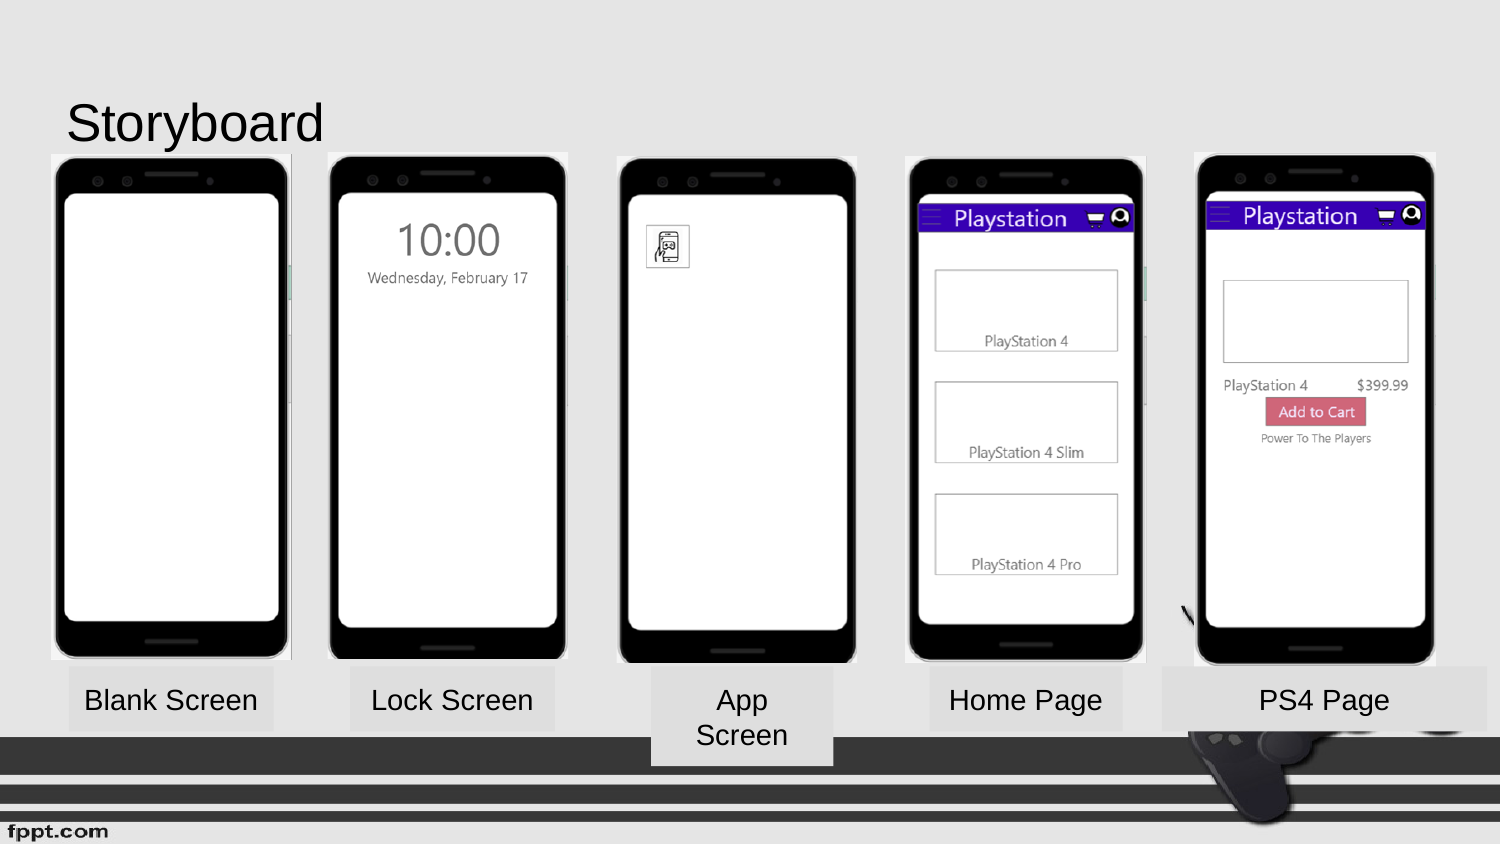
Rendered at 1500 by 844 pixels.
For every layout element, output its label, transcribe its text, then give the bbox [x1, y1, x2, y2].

text_box Home Page [929, 671, 1123, 732]
title Storyboard [51, 72, 1449, 167]
picture [0, 0, 1500, 844]
text_box Blank Screen [68, 671, 274, 732]
text_box PS4 Page [1161, 666, 1488, 732]
text_box App Screen [651, 671, 834, 767]
text_box Home Page [1218, 732, 1412, 744]
text_box Lock Screen [350, 667, 555, 732]
